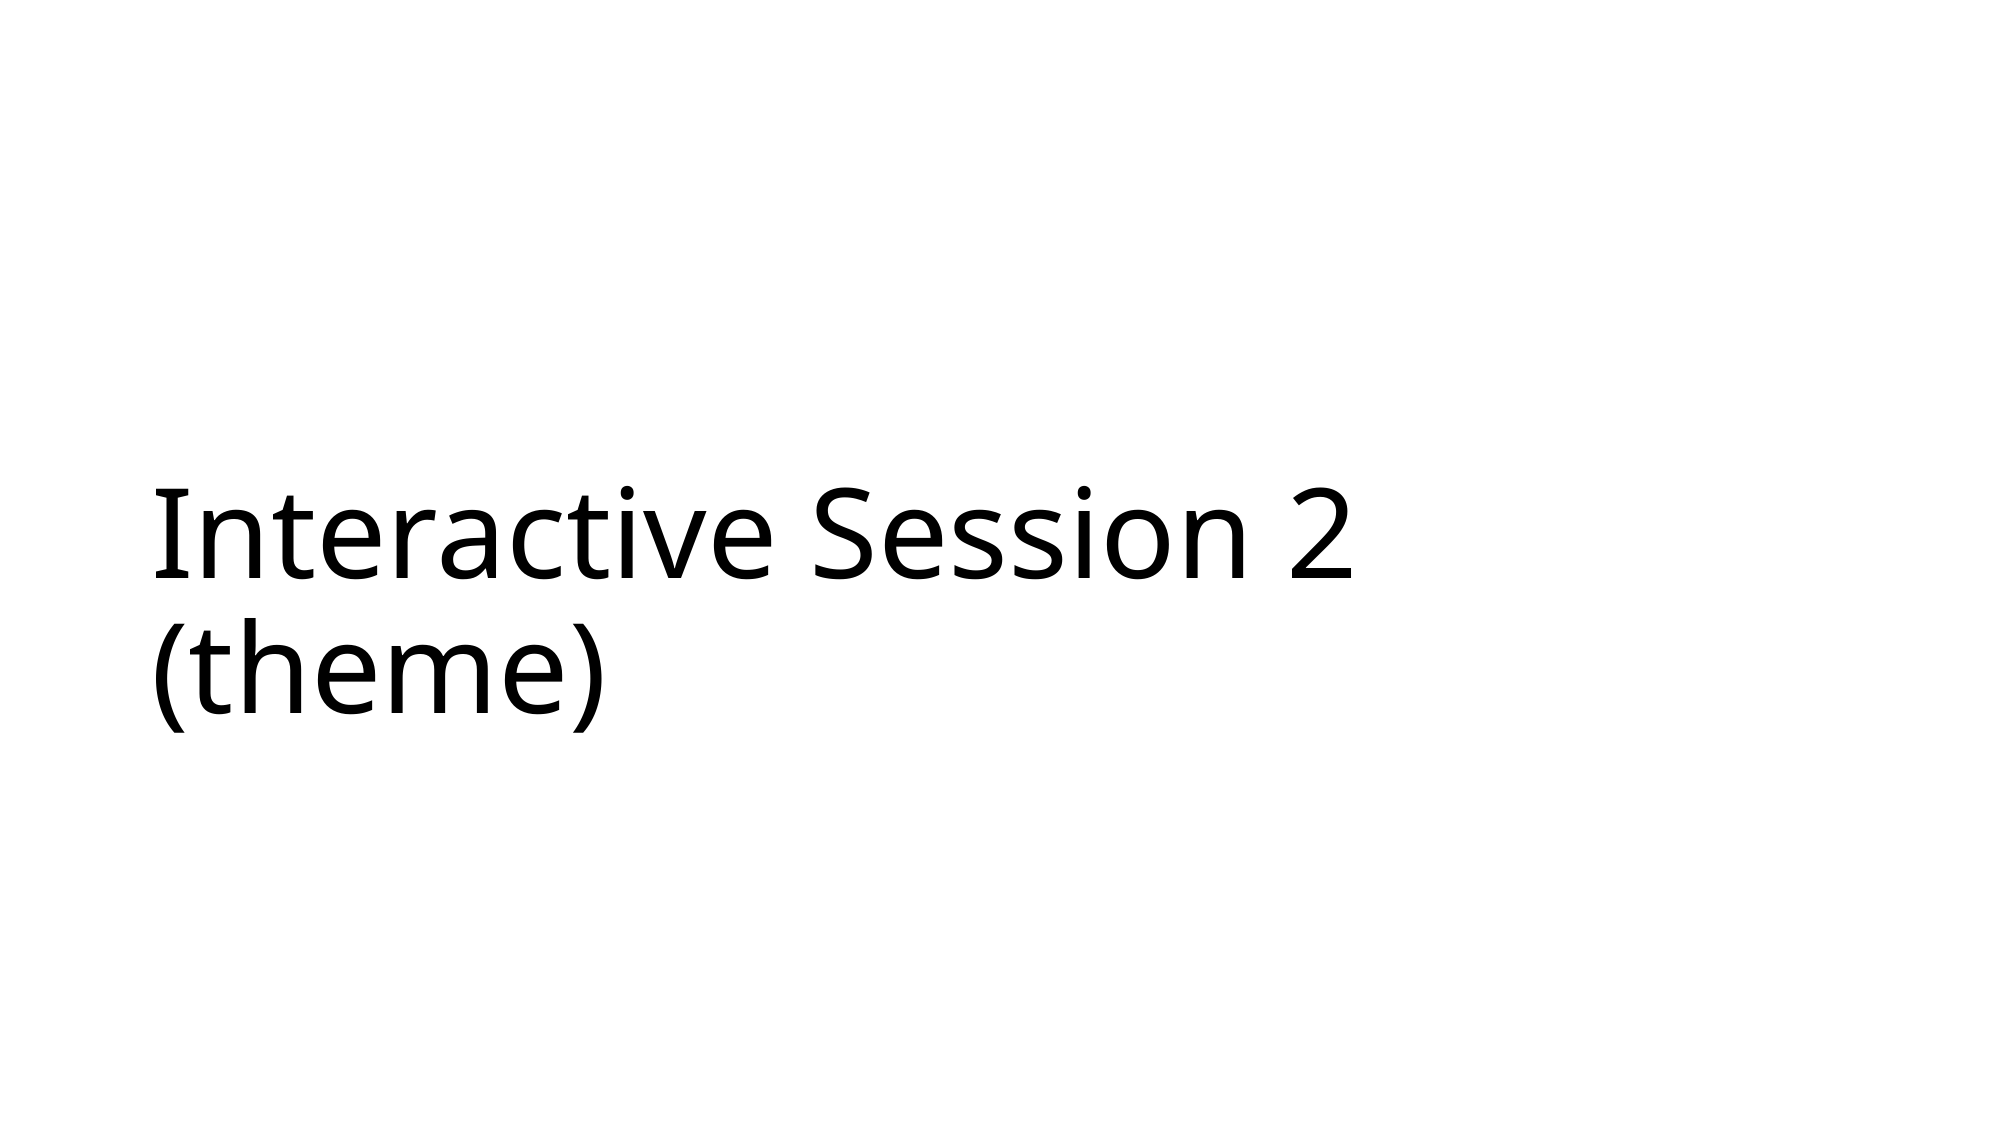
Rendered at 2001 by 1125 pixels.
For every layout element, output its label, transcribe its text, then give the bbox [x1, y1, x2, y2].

title Interactive Session 2 (theme) [136, 280, 1862, 749]
